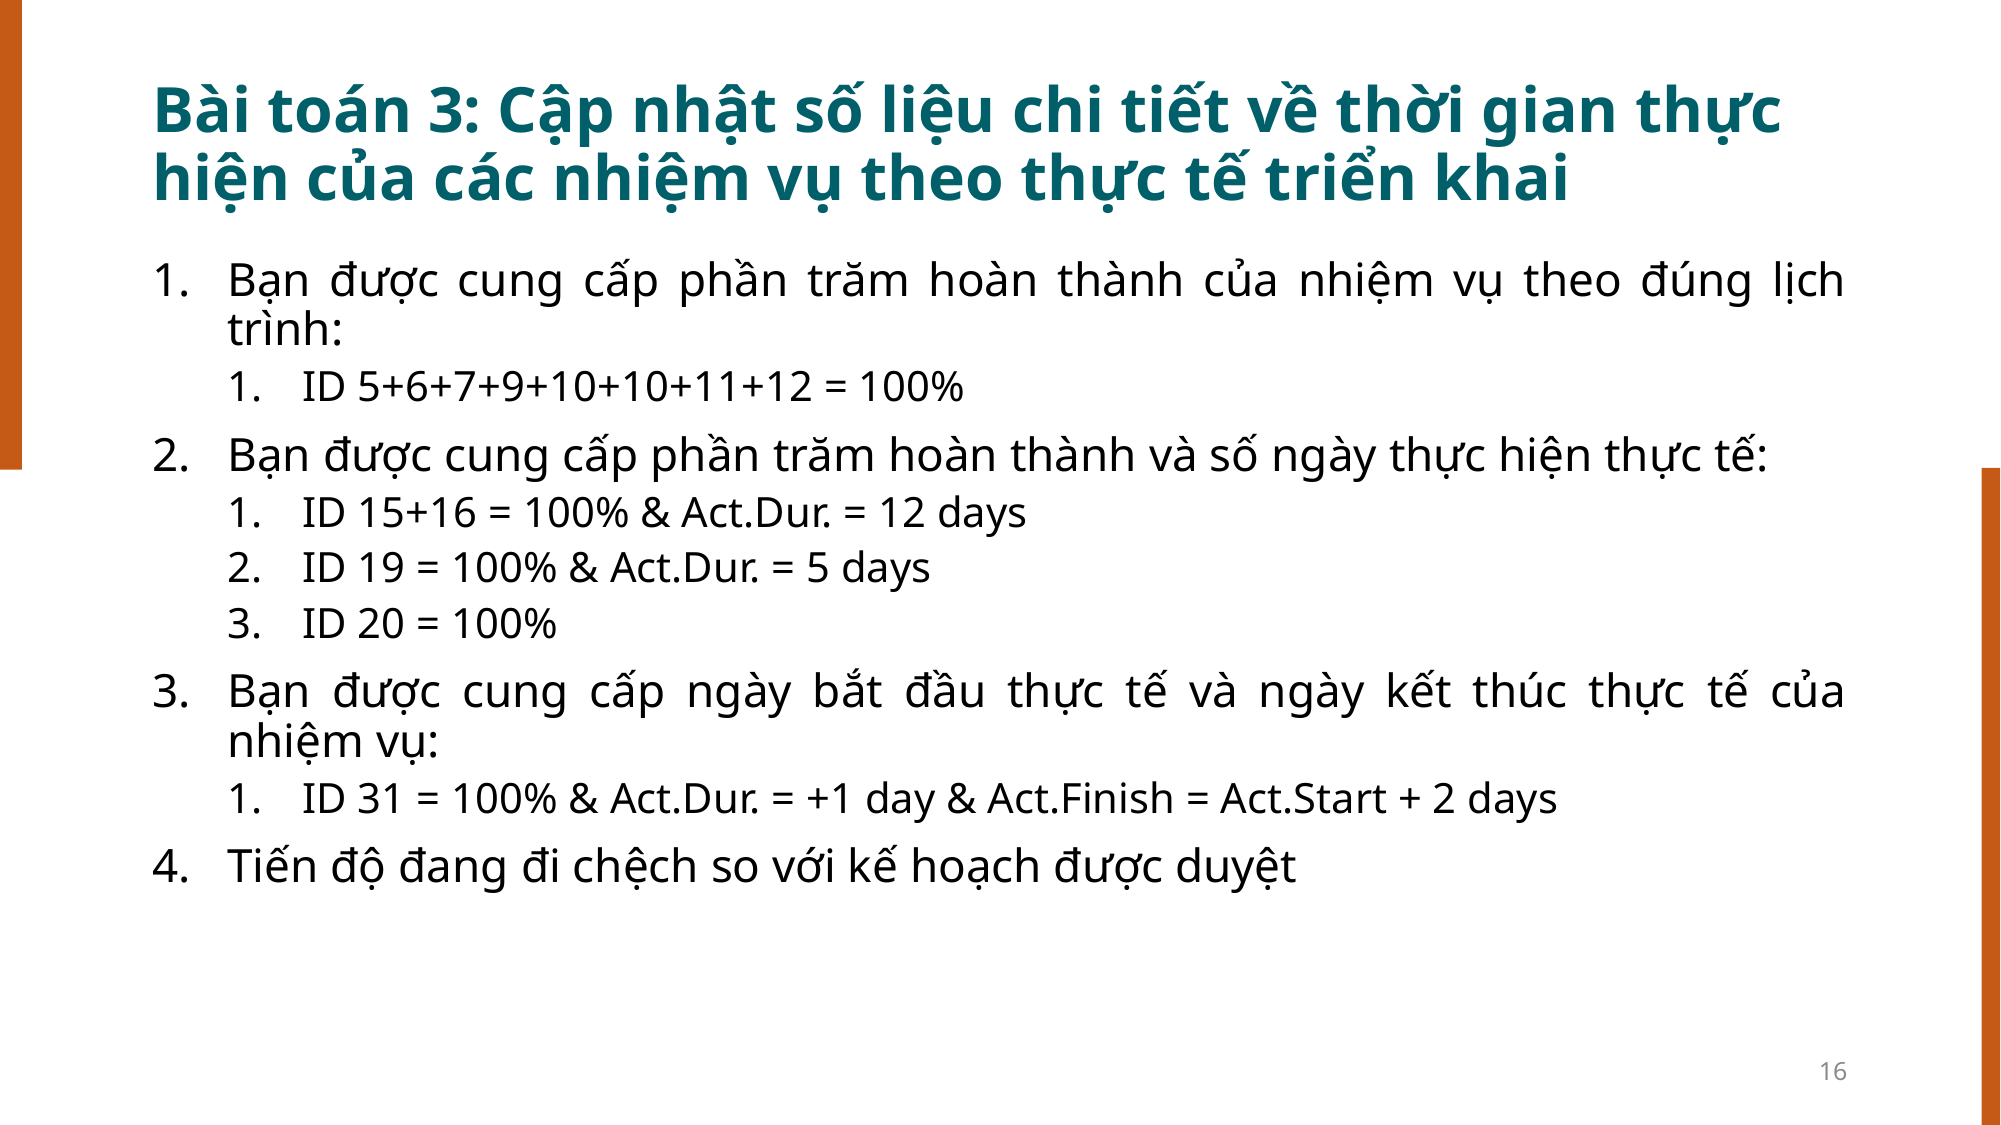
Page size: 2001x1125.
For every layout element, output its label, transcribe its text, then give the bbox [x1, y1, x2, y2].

title Bài toán 3: Cập nhật số liệu chi tiết về thời gian thực hiện của các nhiệm vụ theo thực tế triển khai [137, 59, 1863, 233]
slide_number 16 [1412, 1042, 1863, 1103]
list Bạn được cung cấp phần trăm hoàn thành của nhiệm vụ theo đúng lịch trình: ID 5+6+7+9+10+10+11+12 = 100% Bạn được cung cấp phần trăm hoàn thành và số ngày thực hiện thực tế: ID 15+16 = 100% & Act.Dur. = 12 days ID 19 = 100% & Act.Dur. = 5 days ID 20 = 100% Bạn được cung cấp ngày bắt đầu thực tế và ngày kết thúc thực tế của nhiệm vụ: ID 31 = 100% & Act.Dur. = +1 day & Act.Finish = Act.Start + 2 days Tiến độ đang đi chệch so với kế hoạch được duyệt [137, 249, 1863, 1043]
